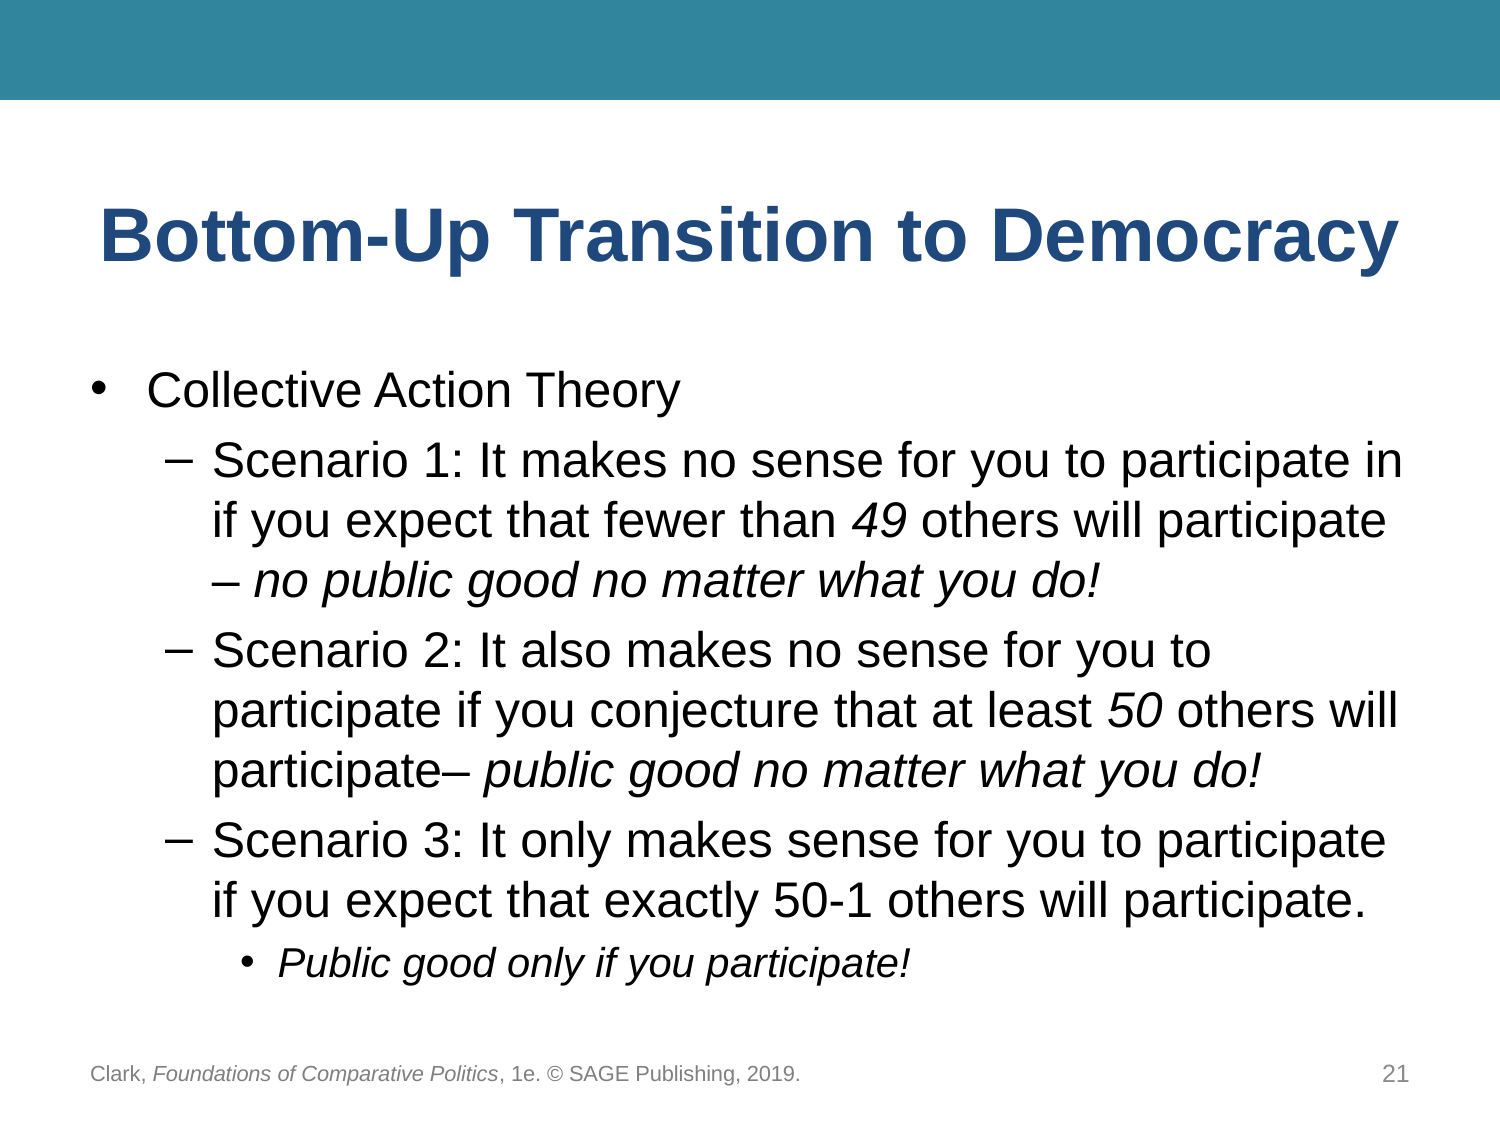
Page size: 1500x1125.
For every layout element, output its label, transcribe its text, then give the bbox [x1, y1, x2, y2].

list Collective Action Theory Scenario 1: It makes no sense for you to participate in if you expect that fewer than 49 others will participate – no public good no matter what you do! Scenario 2: It also makes no sense for you to participate if you conjecture that at least 50 others will participate– public good no matter what you do! Scenario 3: It only makes sense for you to participate if you expect that exactly 50-1 others will participate. Public good only if you participate! [75, 350, 1425, 1005]
footer Clark, Foundations of Comparative Politics, 1e. © SAGE Publishing, 2019. [75, 1042, 1313, 1103]
title Bottom-Up Transition to Democracy [75, 137, 1425, 325]
slide_number 21 [1350, 1042, 1425, 1103]
